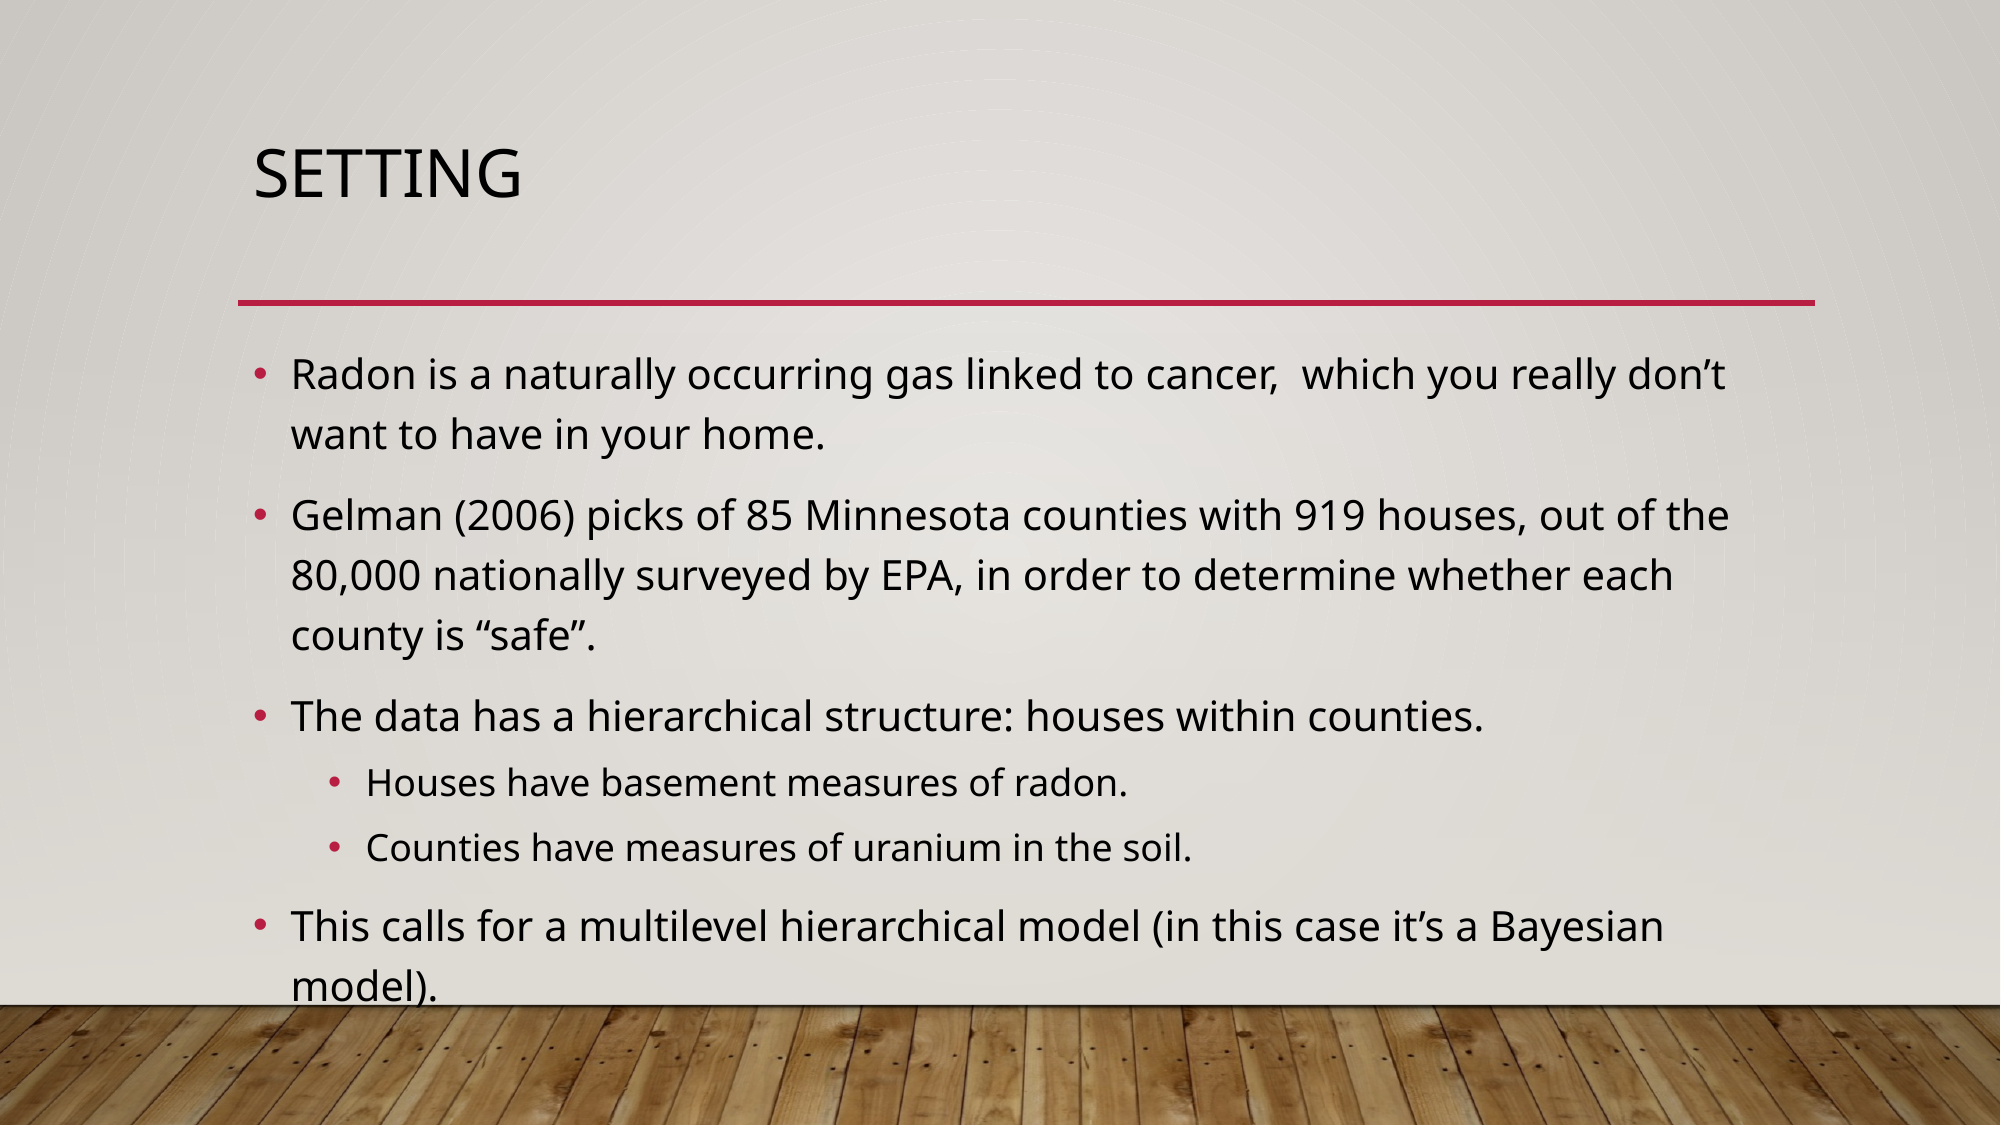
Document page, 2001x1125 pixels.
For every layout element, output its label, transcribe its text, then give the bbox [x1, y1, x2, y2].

title Setting [238, 131, 1814, 305]
picture [0, 1005, 2000, 1125]
list Radon is a naturally occurring gas linked to cancer, which you really don’t want to have in your home. Gelman (2006) picks of 85 Minnesota counties with 919 houses, out of the 80,000 nationally surveyed by EPA, in order to determine whether each county is “safe”. The data has a hierarchical structure: houses within counties. Houses have basement measures of radon. Counties have measures of uranium in the soil. This calls for a multilevel hierarchical model (in this case it’s a Bayesian model). [238, 330, 1814, 897]
